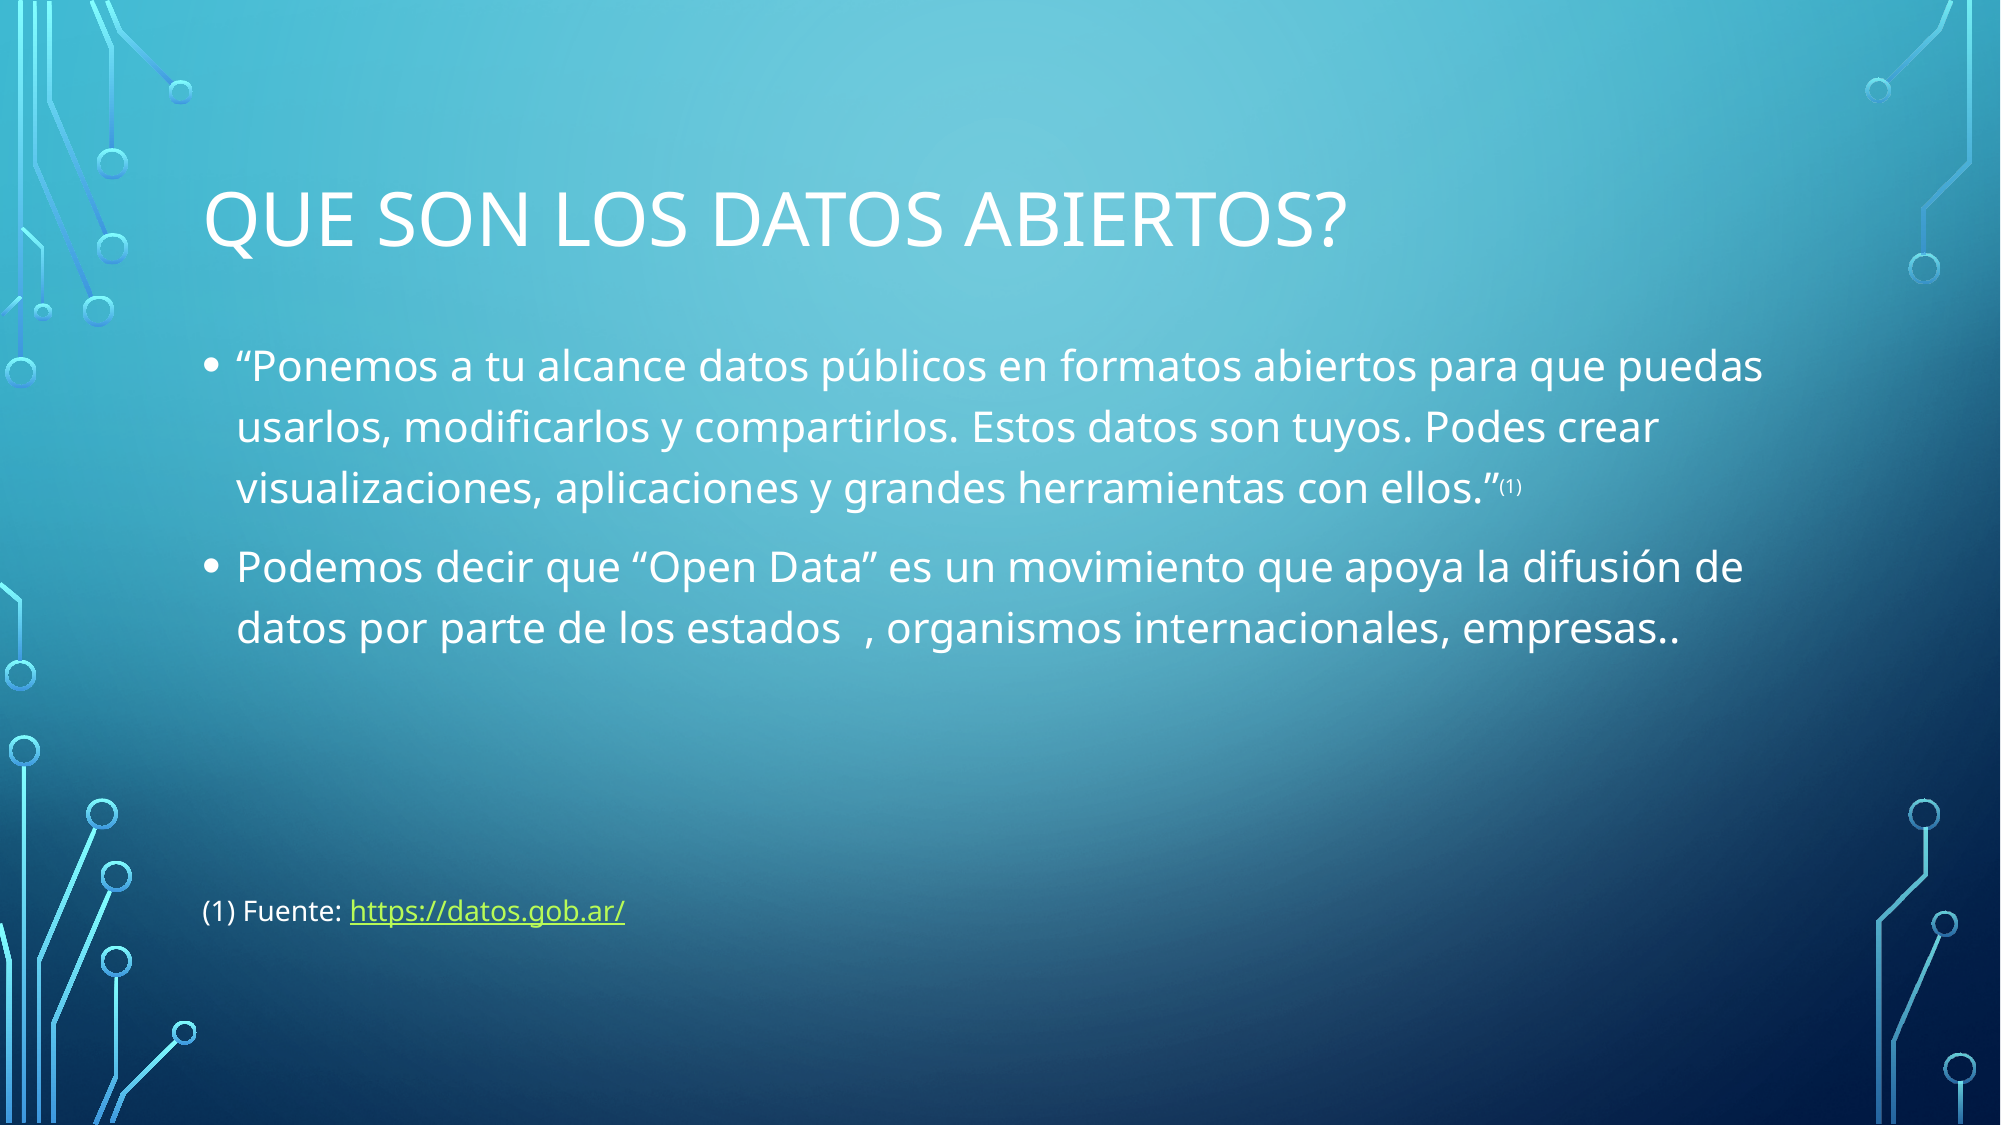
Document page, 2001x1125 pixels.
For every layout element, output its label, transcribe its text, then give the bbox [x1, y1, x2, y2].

title Que son los datos abiertos? [187, 101, 1813, 321]
list “Ponemos a tu alcance datos públicos en formatos abiertos para que puedas usarlos, modificarlos y compartirlos. Estos datos son tuyos. Podes crear visualizaciones, aplicaciones y grandes herramientas con ellos.”(1) Podemos decir que “Open Data” es un movimiento que apoya la difusión de datos por parte de los estados , organismos internacionales, empresas.. (1) Fuente: https://datos.gob.ar/ [187, 321, 1813, 950]
